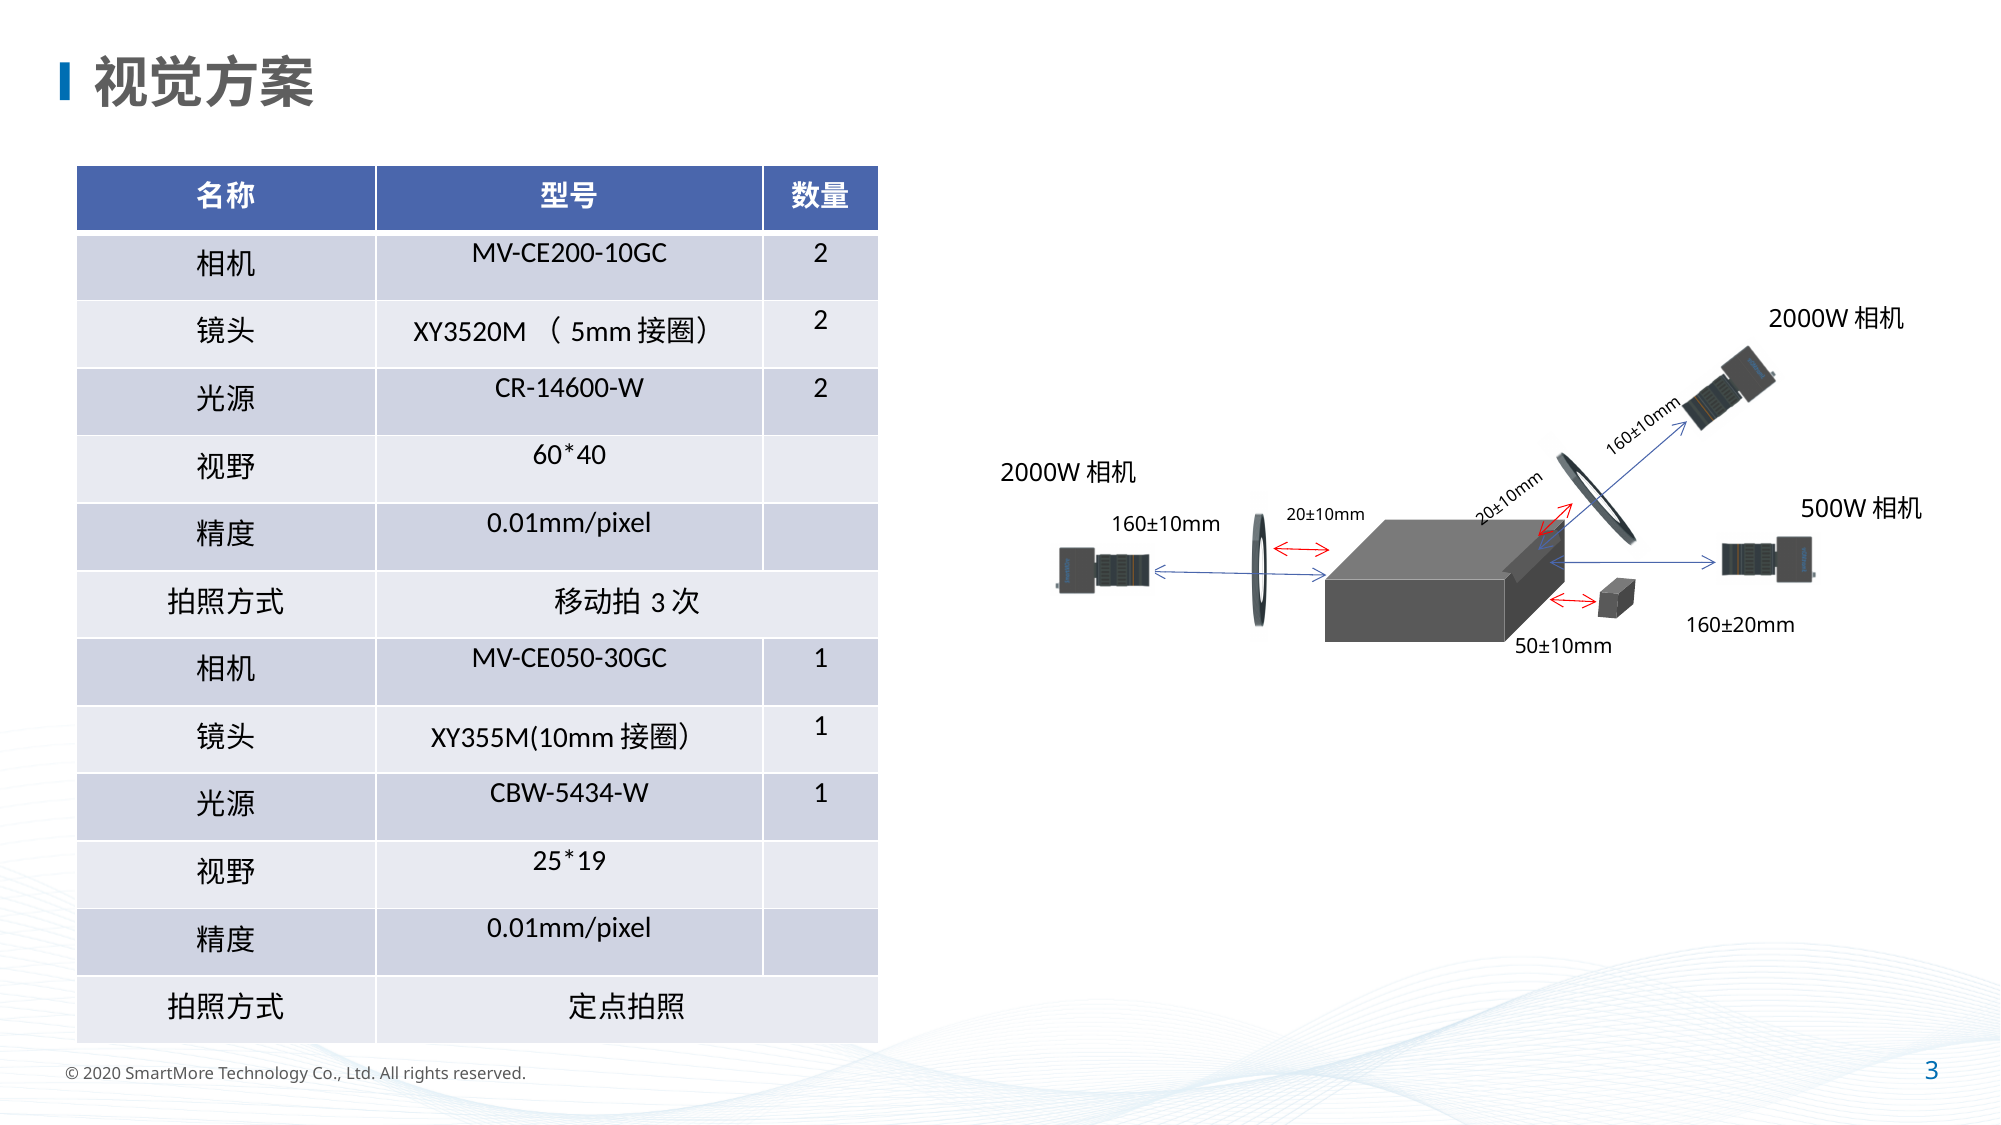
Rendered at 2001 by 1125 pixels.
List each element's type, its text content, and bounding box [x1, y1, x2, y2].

table_header 型号 [377, 166, 762, 230]
table_cell 0.01mm/pixel [377, 909, 762, 975]
table_cell [764, 909, 878, 975]
table_cell 精度 [77, 909, 375, 975]
table_cell [764, 842, 878, 908]
table_cell 镜头 [77, 301, 375, 367]
table_cell 2 [764, 301, 878, 367]
table_cell 视野 [77, 842, 375, 908]
table_cell 1 [764, 639, 878, 705]
table_header 数量 [764, 166, 878, 230]
table_cell 拍照方式 [77, 572, 375, 637]
table_cell MV-CE050-30GC [377, 639, 762, 705]
table_cell 25*19 [377, 842, 762, 908]
table_cell 光源 [77, 369, 375, 435]
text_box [1538, 503, 1573, 536]
text_box 500W相机 [1843, 476, 1938, 530]
table_cell 定点拍照 [377, 977, 878, 1043]
text_box 2000W相机 [985, 439, 1050, 494]
table_cell 2 [764, 369, 878, 435]
table_cell 60*40 [377, 436, 762, 502]
table_cell XY355M(10mm接圈） [377, 707, 762, 772]
table_cell MV-CE200-10GC [377, 236, 762, 300]
table_cell 相机 [77, 639, 375, 705]
table_cell 1 [764, 707, 878, 772]
text_box 50±10mm [1500, 645, 1672, 666]
table_cell 精度 [77, 504, 375, 570]
table_cell CBW-5434-W [377, 774, 762, 840]
picture [0, 0, 2001, 1125]
title 视觉方案 [78, 47, 1565, 115]
table_cell [764, 436, 878, 502]
text_box 2000W相机 [1753, 286, 1920, 340]
table_cell [764, 504, 878, 570]
table_cell 拍照方式 [77, 977, 375, 1043]
table_cell 光源 [77, 774, 375, 840]
table_cell XY3520M（5mm接圈） [377, 301, 762, 367]
table_cell 视野 [77, 436, 375, 502]
table_cell 2 [764, 236, 878, 300]
table_cell 相机 [77, 236, 375, 300]
table_cell 移动拍3次 [377, 572, 878, 637]
table_cell CR-14600-W [377, 369, 762, 435]
table_cell 1 [764, 774, 878, 840]
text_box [1050, 297, 1843, 645]
table_cell 镜头 [77, 707, 375, 772]
table_header 名称 [77, 166, 375, 230]
table_cell 0.01mm/pixel [377, 504, 762, 570]
